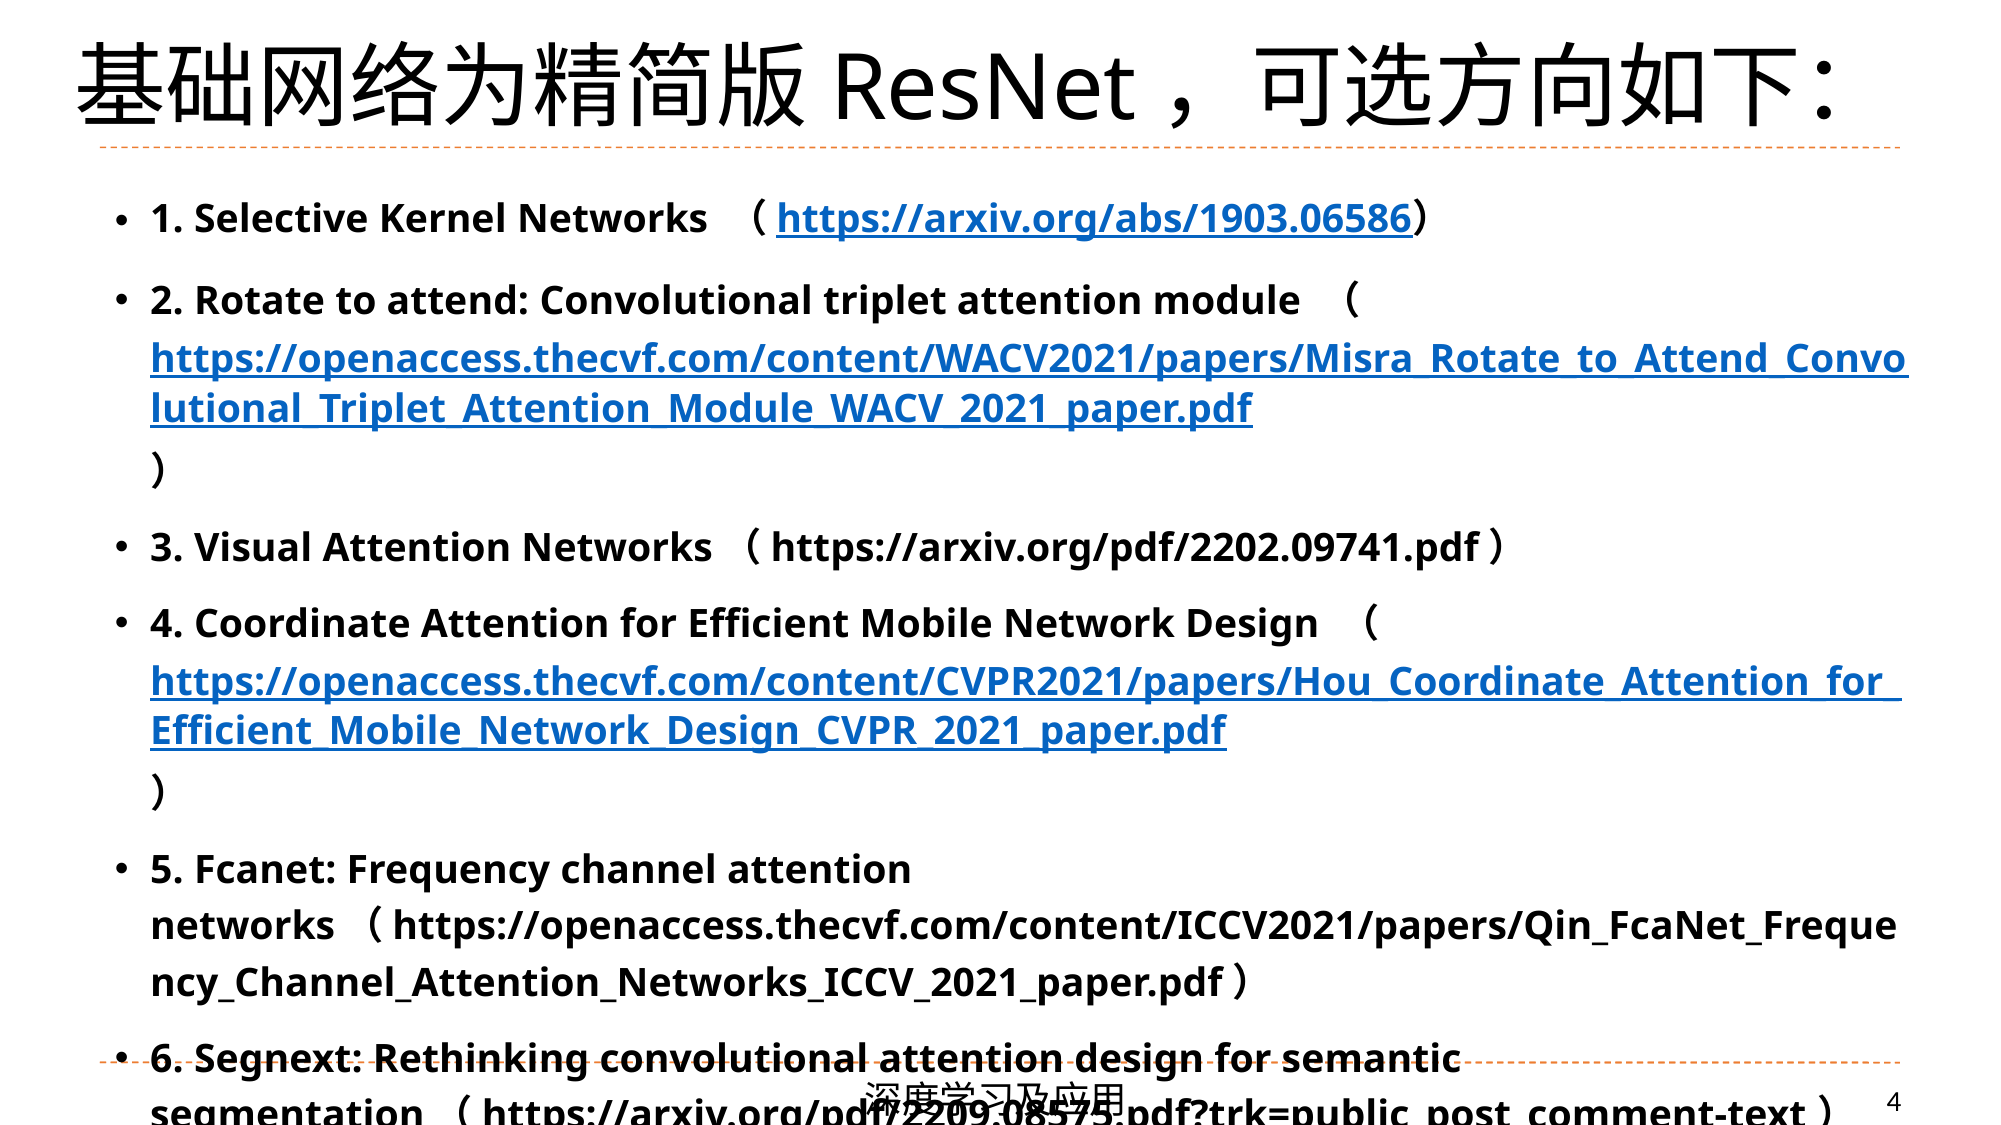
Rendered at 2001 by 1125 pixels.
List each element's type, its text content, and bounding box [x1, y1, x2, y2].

list 1. Selective Kernel Networks （https://arxiv.org/abs/1903.06586） 2. Rotate to attend: Convolutional triplet attention module （https://openaccess.thecvf.com/content/WACV2021/papers/Misra_Rotate_to_Attend_Convolutional_Triplet_Attention_Module_WACV_2021_paper.pdf） 3. Visual Attention Networks（https://arxiv.org/pdf/2202.09741.pdf） 4. Coordinate Attention for Efficient Mobile Network Design （https://openaccess.thecvf.com/content/CVPR2021/papers/Hou_Coordinate_Attention_for_Efficient_Mobile_Network_Design_CVPR_2021_paper.pdf） 5. Fcanet: Frequency channel attention networks（https://openaccess.thecvf.com/content/ICCV2021/papers/Qin_FcaNet_Frequency_Channel_Attention_Networks_ICCV_2021_paper.pdf） 6. Segnext: Rethinking convolutional attention design for semantic segmentation（https://arxiv.org/pdf/2209.08575.pdf?trk=public_post_comment-text） [99, 174, 1925, 1063]
title 基础网络为精简版ResNet，可选方向如下： [59, 16, 1893, 163]
